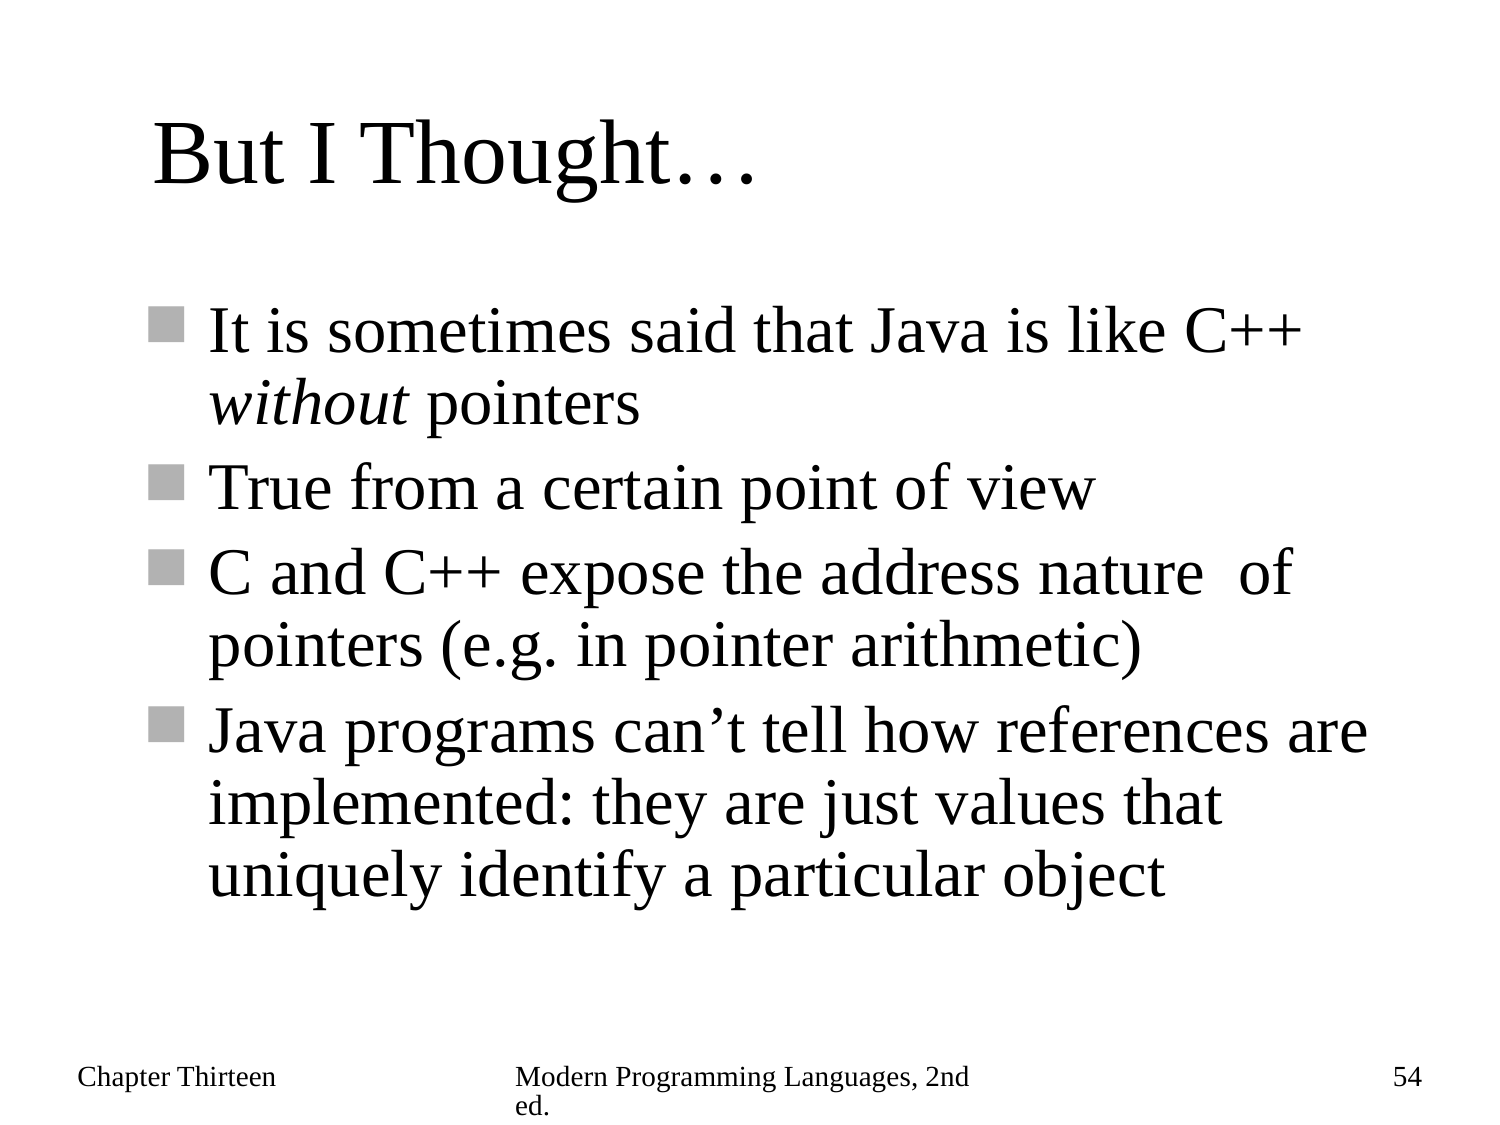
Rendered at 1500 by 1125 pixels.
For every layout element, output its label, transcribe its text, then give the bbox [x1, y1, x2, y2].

title But I Thought… [137, 56, 1413, 238]
slide_number 54 [1124, 1036, 1438, 1113]
footer Modern Programming Languages, 2nd ed. [499, 1036, 1001, 1113]
slide_number Chapter Thirteen [62, 1036, 401, 1113]
list It is sometimes said that Java is like C++ without pointers True from a certain point of view C and C++ expose the address nature of pointers (e.g. in pointer arithmetic) Java programs can’t tell how references are implemented: they are just values that uniquely identify a particular object [137, 287, 1413, 963]
